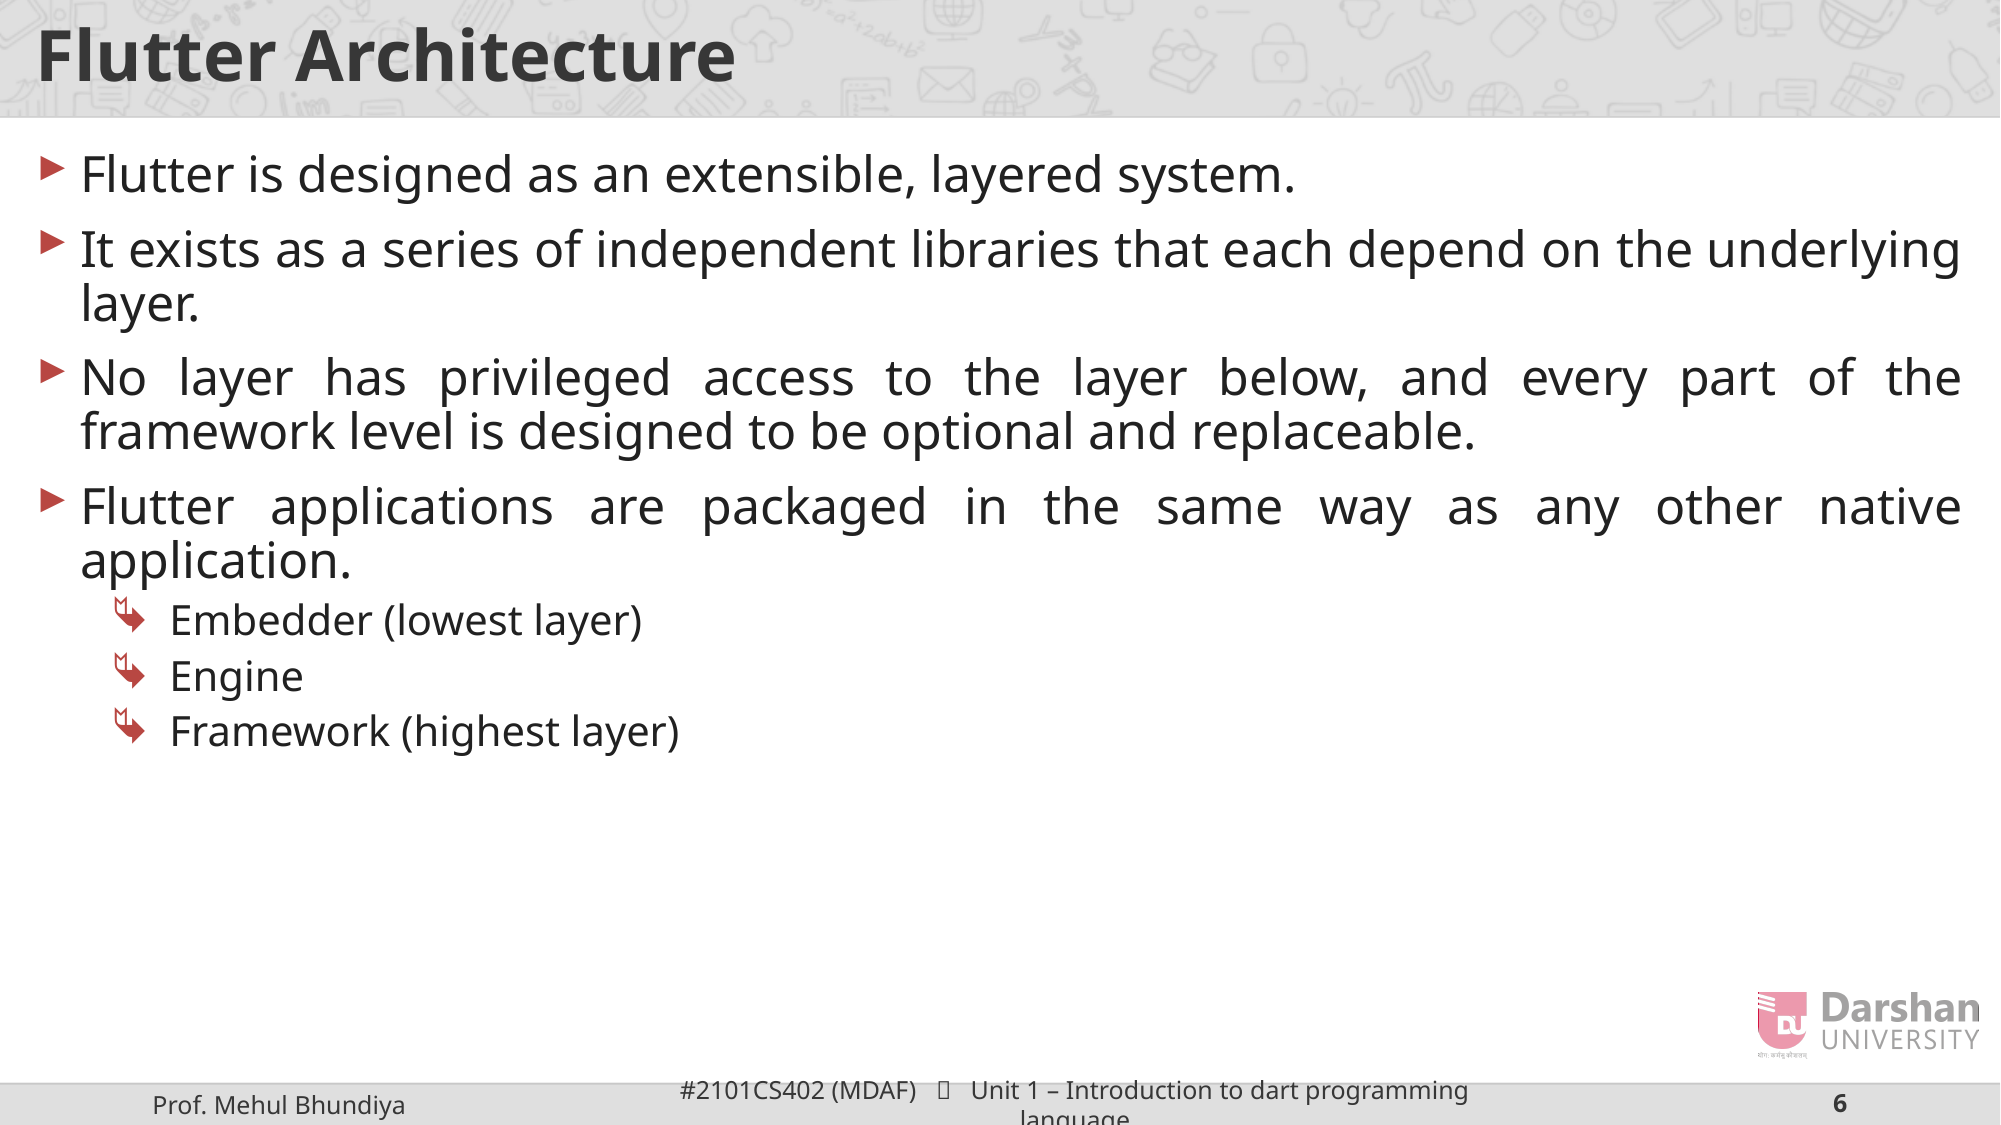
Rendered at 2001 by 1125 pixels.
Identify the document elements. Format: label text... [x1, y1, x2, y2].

list Flutter is designed as an extensible, layered system. It exists as a series of independent libraries that each depend on the underlying layer. No layer has privileged access to the layer below, and every part of the framework level is designed to be optional and replaceable. Flutter applications are packaged in the same way as any other native application. Embedder (lowest layer) Engine Framework (highest layer) [21, 141, 1979, 1059]
title Flutter Architecture [0, 0, 2000, 117]
